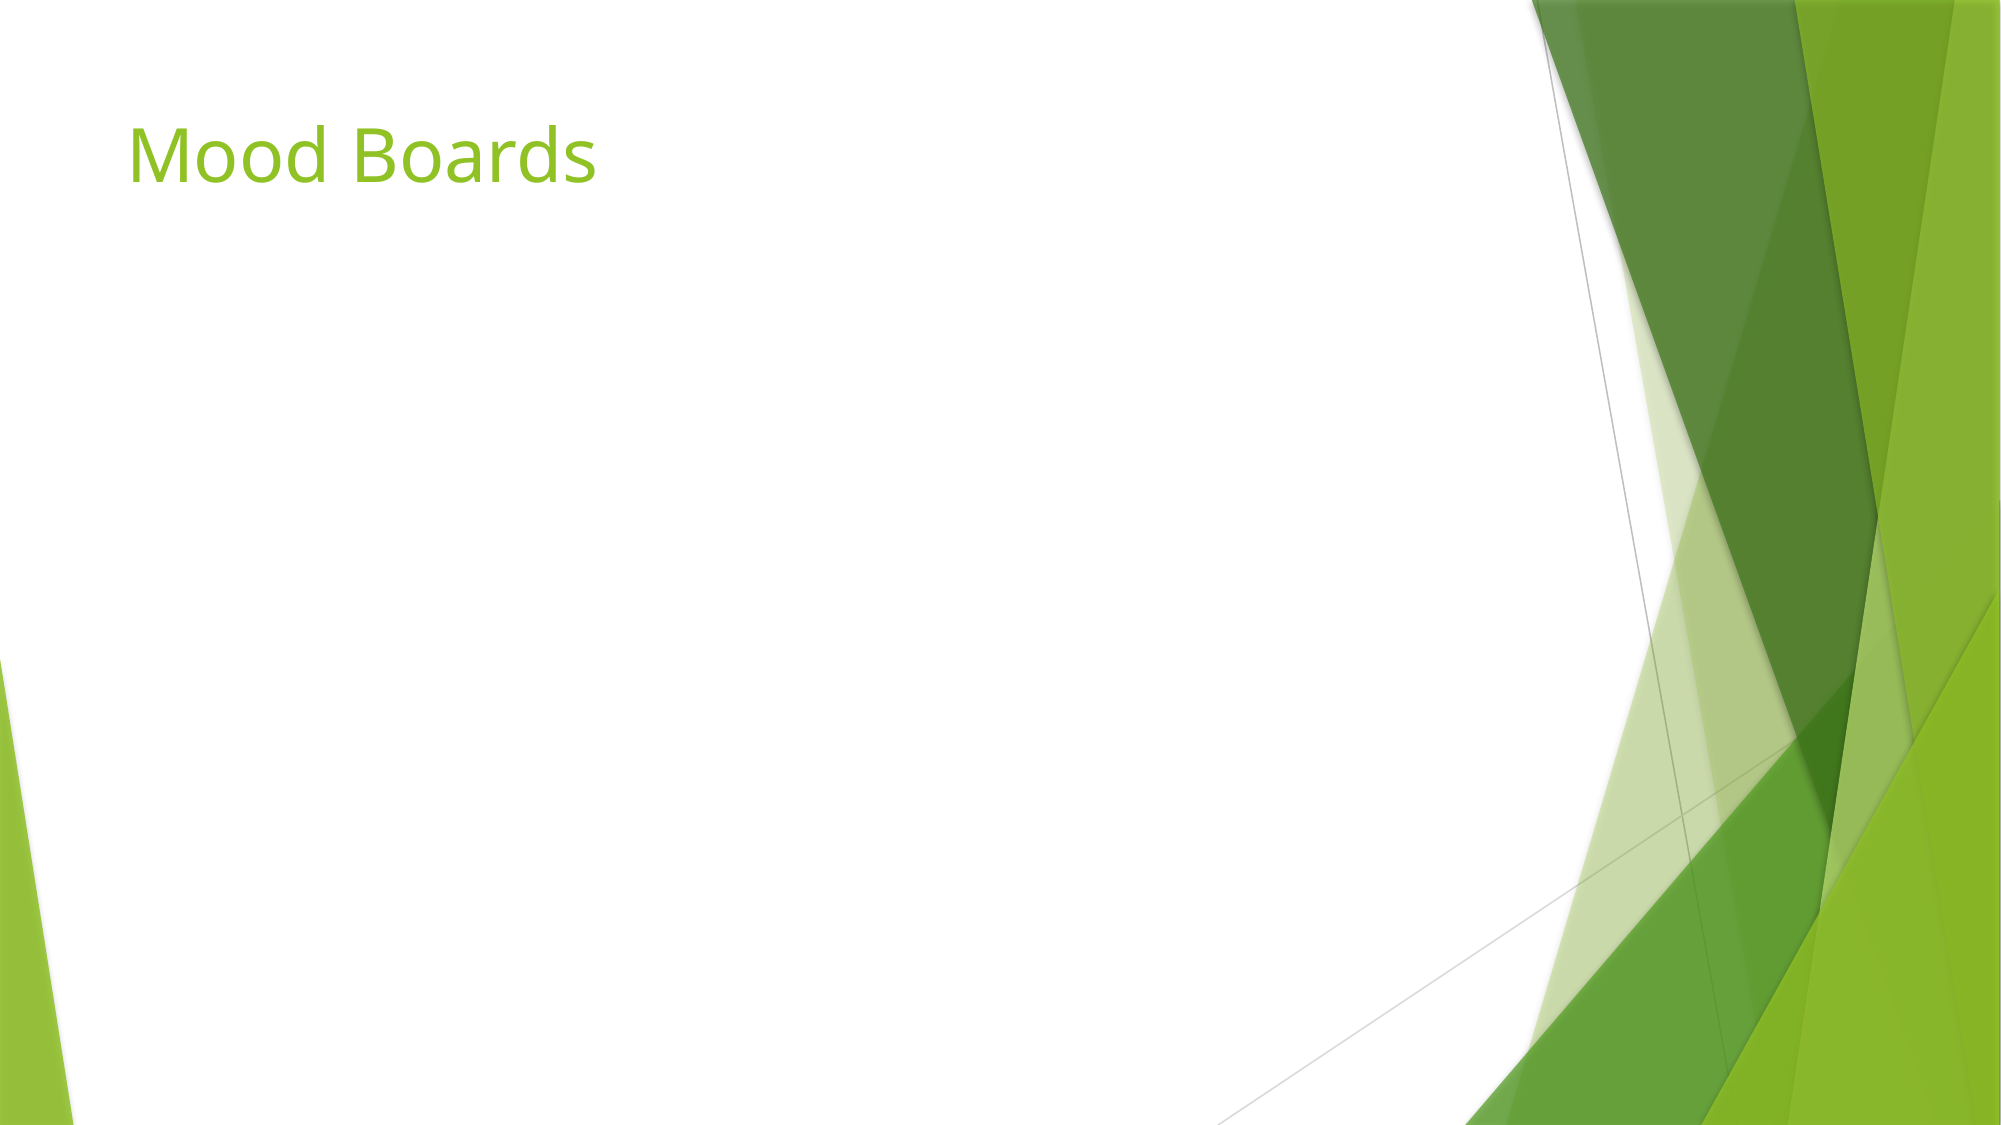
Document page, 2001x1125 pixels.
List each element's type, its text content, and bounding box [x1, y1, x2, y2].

title Mood Boards [111, 99, 1522, 317]
